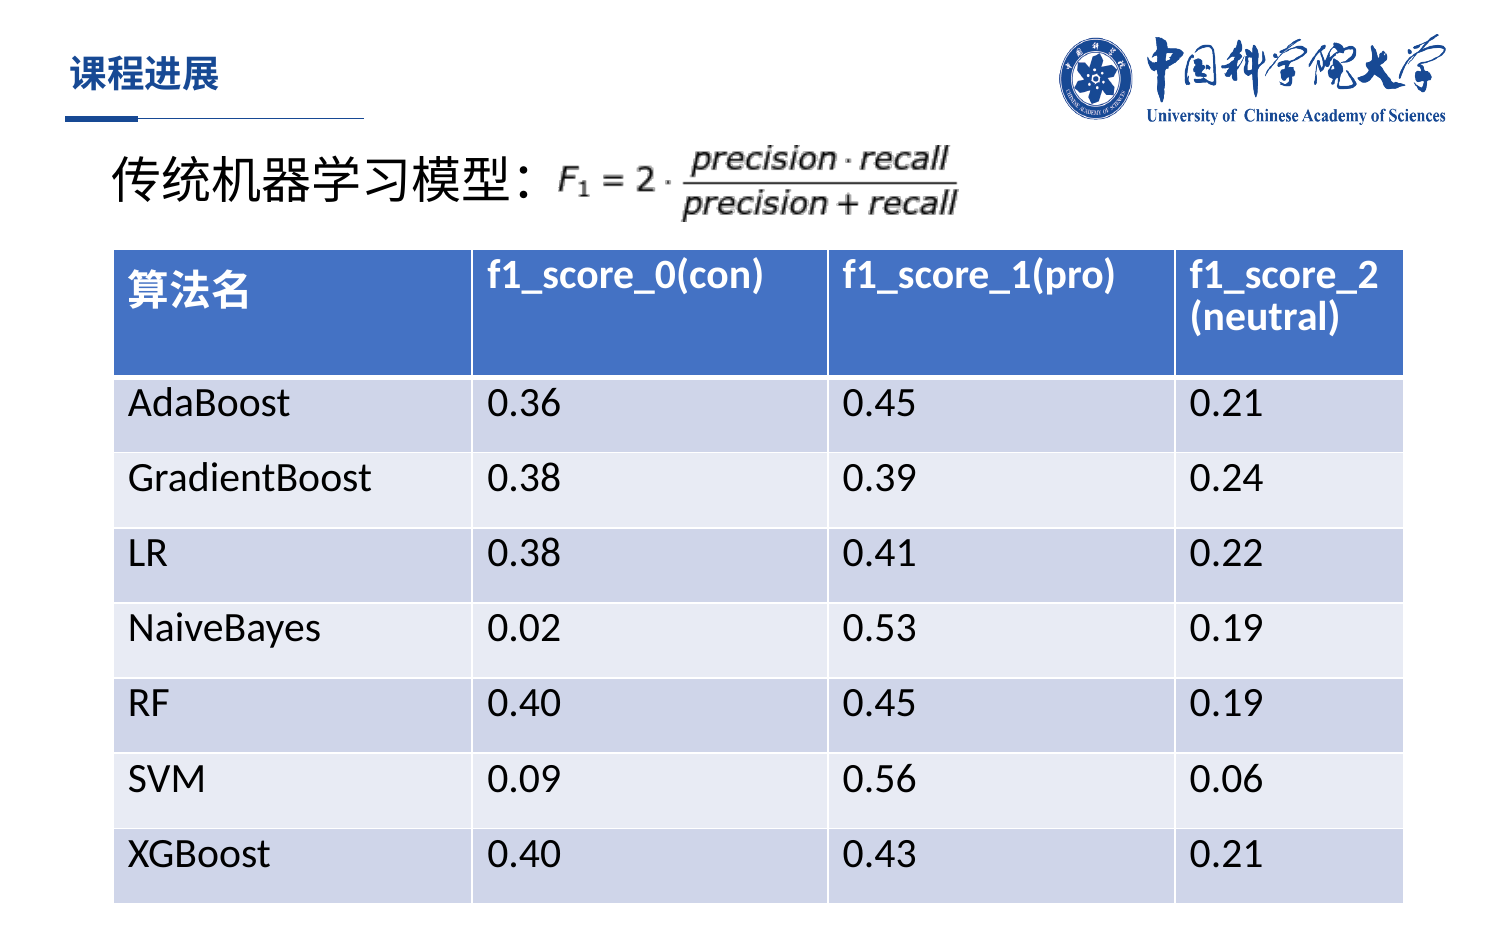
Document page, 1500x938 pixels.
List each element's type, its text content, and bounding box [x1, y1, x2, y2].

table_cell 0.38 [473, 453, 827, 527]
table_cell 0.39 [829, 453, 1174, 527]
table_cell 0.40 [473, 679, 827, 752]
table_cell 0.24 [1176, 453, 1403, 527]
table_cell GradientBoost [114, 453, 471, 527]
table_header f1_score_0(con) [473, 250, 827, 375]
table_cell 0.22 [1176, 529, 1403, 602]
table_cell 0.06 [1176, 754, 1403, 828]
table_cell 0.56 [829, 754, 1174, 828]
table_cell SVM [114, 754, 471, 828]
picture [1059, 34, 1446, 125]
table_cell 0.41 [829, 529, 1174, 602]
table_cell 0.09 [473, 754, 827, 828]
table_cell 0.21 [1176, 380, 1403, 452]
table_cell 0.53 [829, 604, 1174, 677]
table_cell 0.21 [1176, 829, 1403, 903]
picture [558, 145, 959, 222]
table_cell 0.45 [829, 679, 1174, 752]
table_cell 0.38 [473, 529, 827, 602]
title 课程进展 [54, 33, 1169, 118]
table_cell XGBoost [114, 829, 471, 903]
table_cell 0.19 [1176, 679, 1403, 752]
table_cell 0.40 [473, 829, 827, 903]
table_cell RF [114, 679, 471, 752]
table_cell 0.02 [473, 604, 827, 677]
table_cell LR [114, 529, 471, 602]
text_box 传统机器学习模型： [96, 140, 637, 216]
table_cell 0.45 [829, 380, 1174, 452]
table_cell NaiveBayes [114, 604, 471, 677]
table_header f1_score_2(neutral) [1176, 250, 1403, 375]
table_header 算法名 [114, 250, 471, 375]
table_cell 0.43 [829, 829, 1174, 903]
table_cell 0.19 [1176, 604, 1403, 677]
table_cell 0.36 [473, 380, 827, 452]
table_cell AdaBoost [114, 380, 471, 452]
table_header f1_score_1(pro) [829, 250, 1174, 375]
